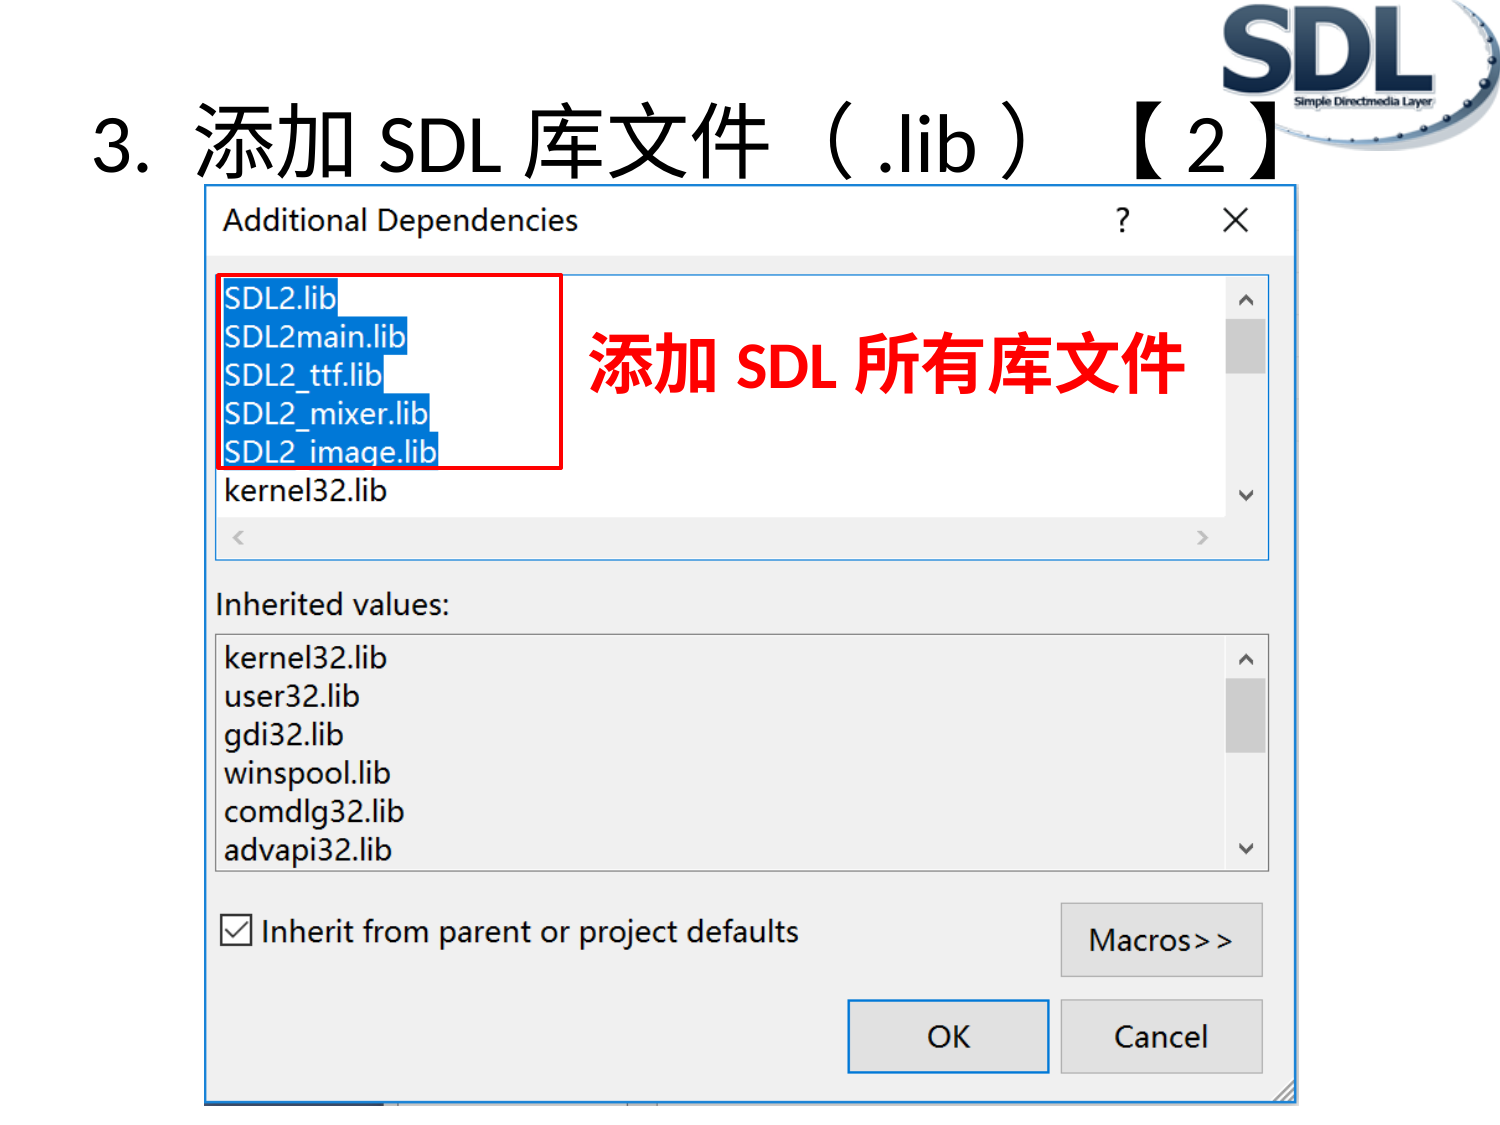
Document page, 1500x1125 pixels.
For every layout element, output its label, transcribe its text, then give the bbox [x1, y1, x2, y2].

picture [204, 184, 1299, 1107]
title 3. 添加SDL库文件（.lib）【2】 [75, 45, 1425, 233]
picture [1222, 0, 1500, 151]
